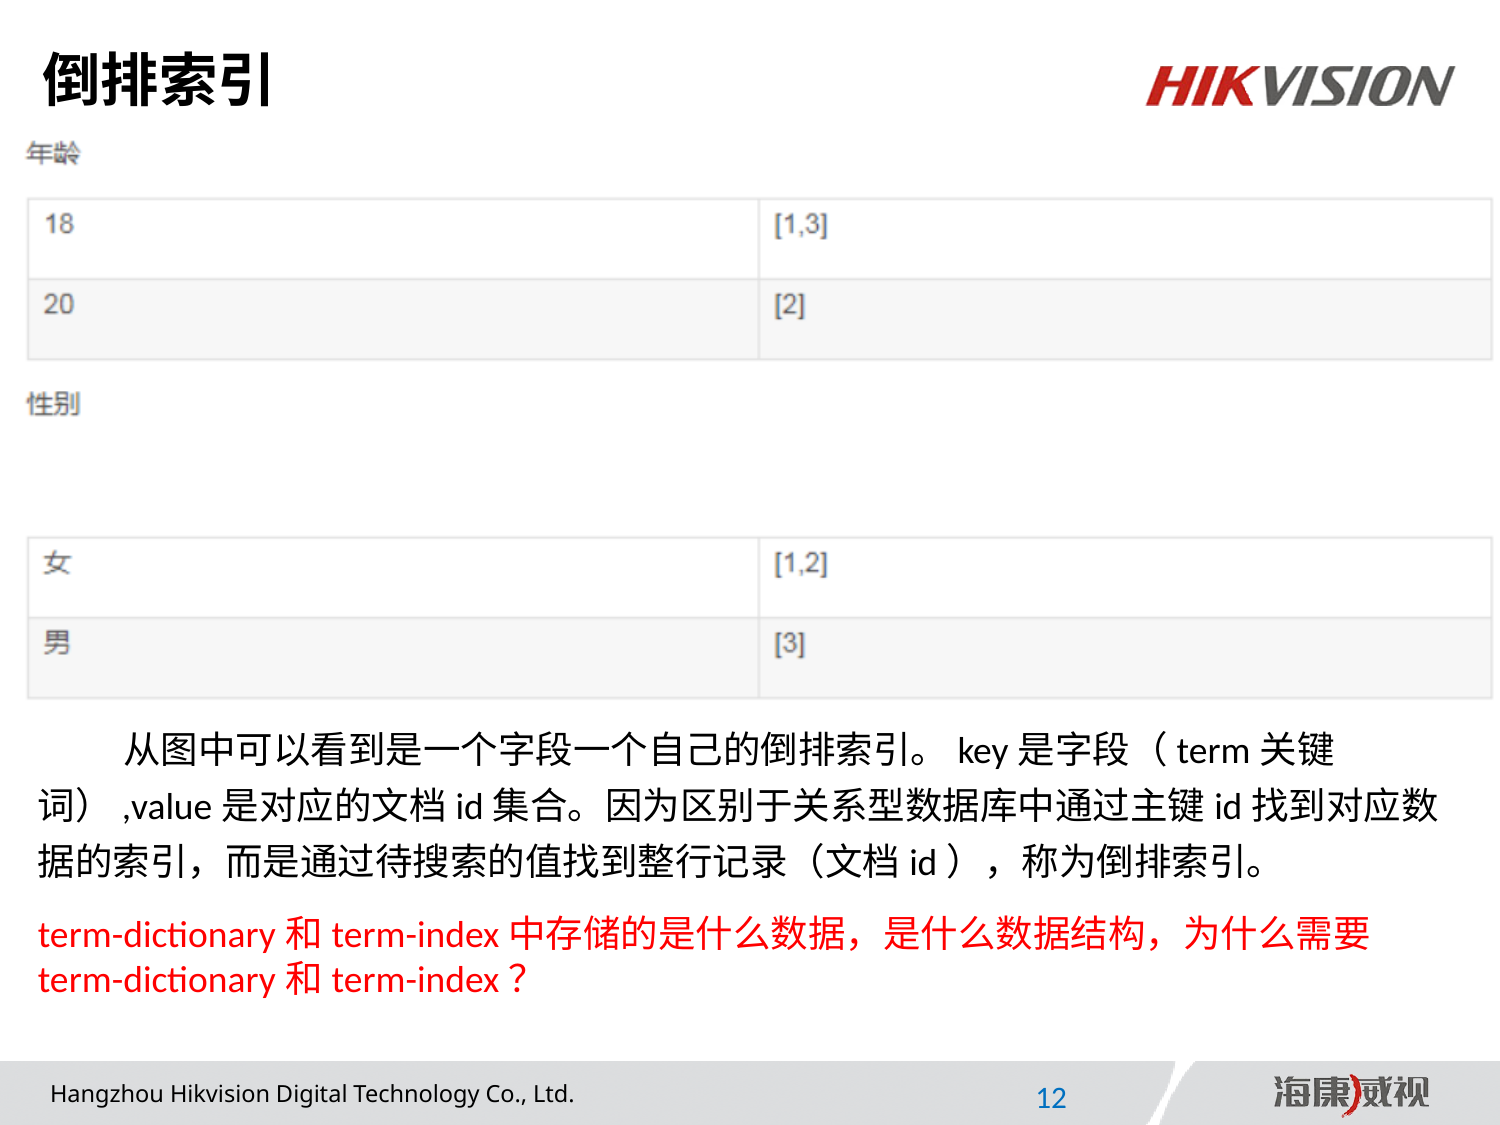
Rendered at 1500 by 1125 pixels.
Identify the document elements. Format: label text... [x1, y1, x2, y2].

text_box term-dictionary和term-index中存储的是什么数据，是什么数据结构，为什么需要term-dictionary和term-index？ [23, 902, 1467, 1053]
title 倒排索引 [42, 38, 1080, 117]
picture [1142, 66, 1457, 106]
picture [0, 1061, 1500, 1125]
text_box 从图中可以看到是一个字段一个自己的倒排索引。key是字段（term关键词）,value是对应的文档id集合。因为区别于关系型数据库中通过主键id找到对应数据的索引，而是通过待搜索的值找到整行记录（文档id），称为倒排索引。 [23, 708, 1484, 891]
picture [23, 130, 1500, 708]
